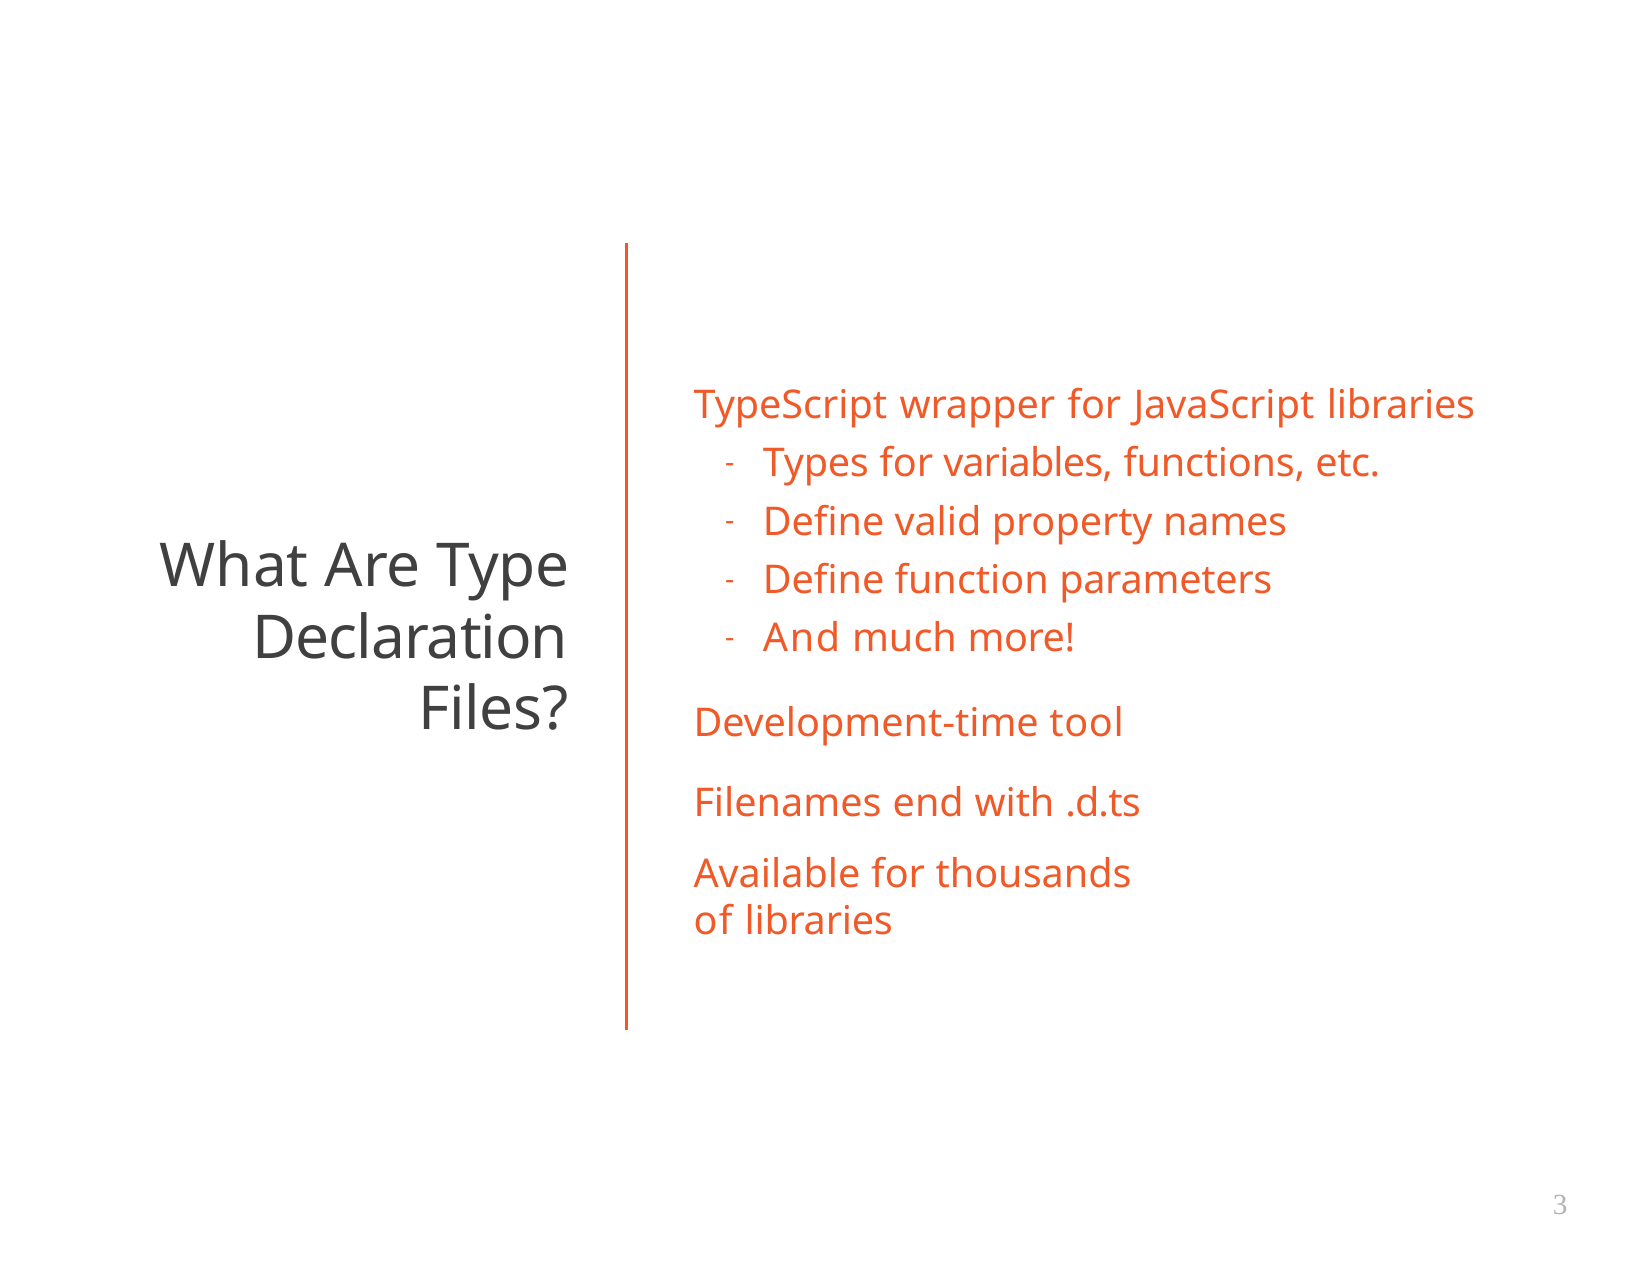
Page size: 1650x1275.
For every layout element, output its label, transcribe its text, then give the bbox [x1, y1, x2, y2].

text_box Types for variables, functions, etc. Define valid property names Define function parameters And much more! Development-time tool Filenames end with .d.ts Available for thousands of libraries [691, 424, 1438, 943]
text_box What Are Type Declaration Files? [121, 523, 570, 742]
title TypeScript wrapper for JavaScript libraries [691, 377, 1559, 593]
slide_number 3 [1188, 1185, 1568, 1250]
